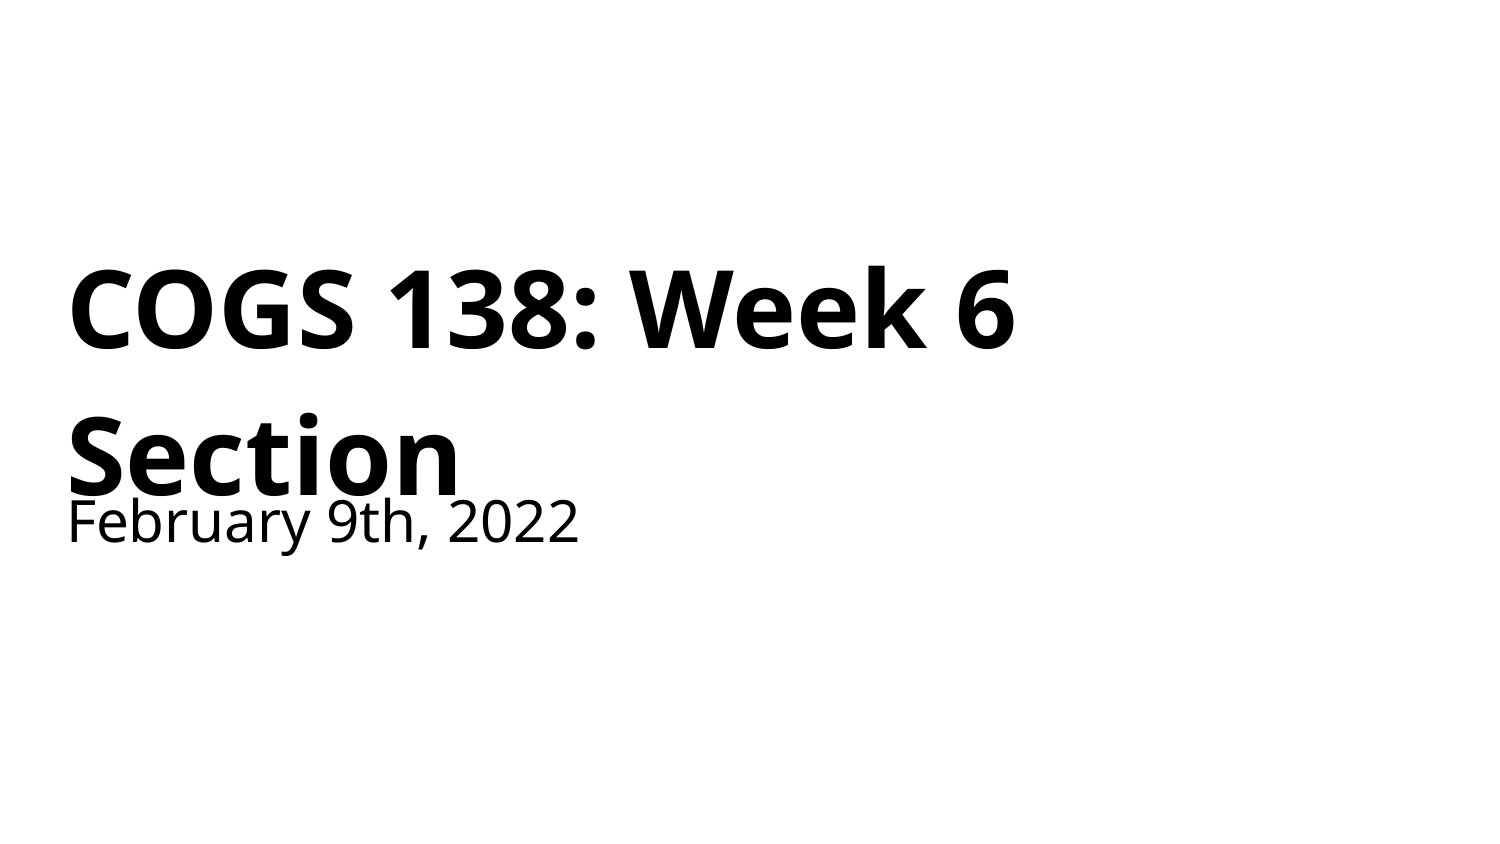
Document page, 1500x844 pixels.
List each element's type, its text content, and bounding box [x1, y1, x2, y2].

subtitle February 9th, 2022 [51, 464, 1449, 595]
title COGS 138: Week 6 Section [51, 217, 1449, 464]
